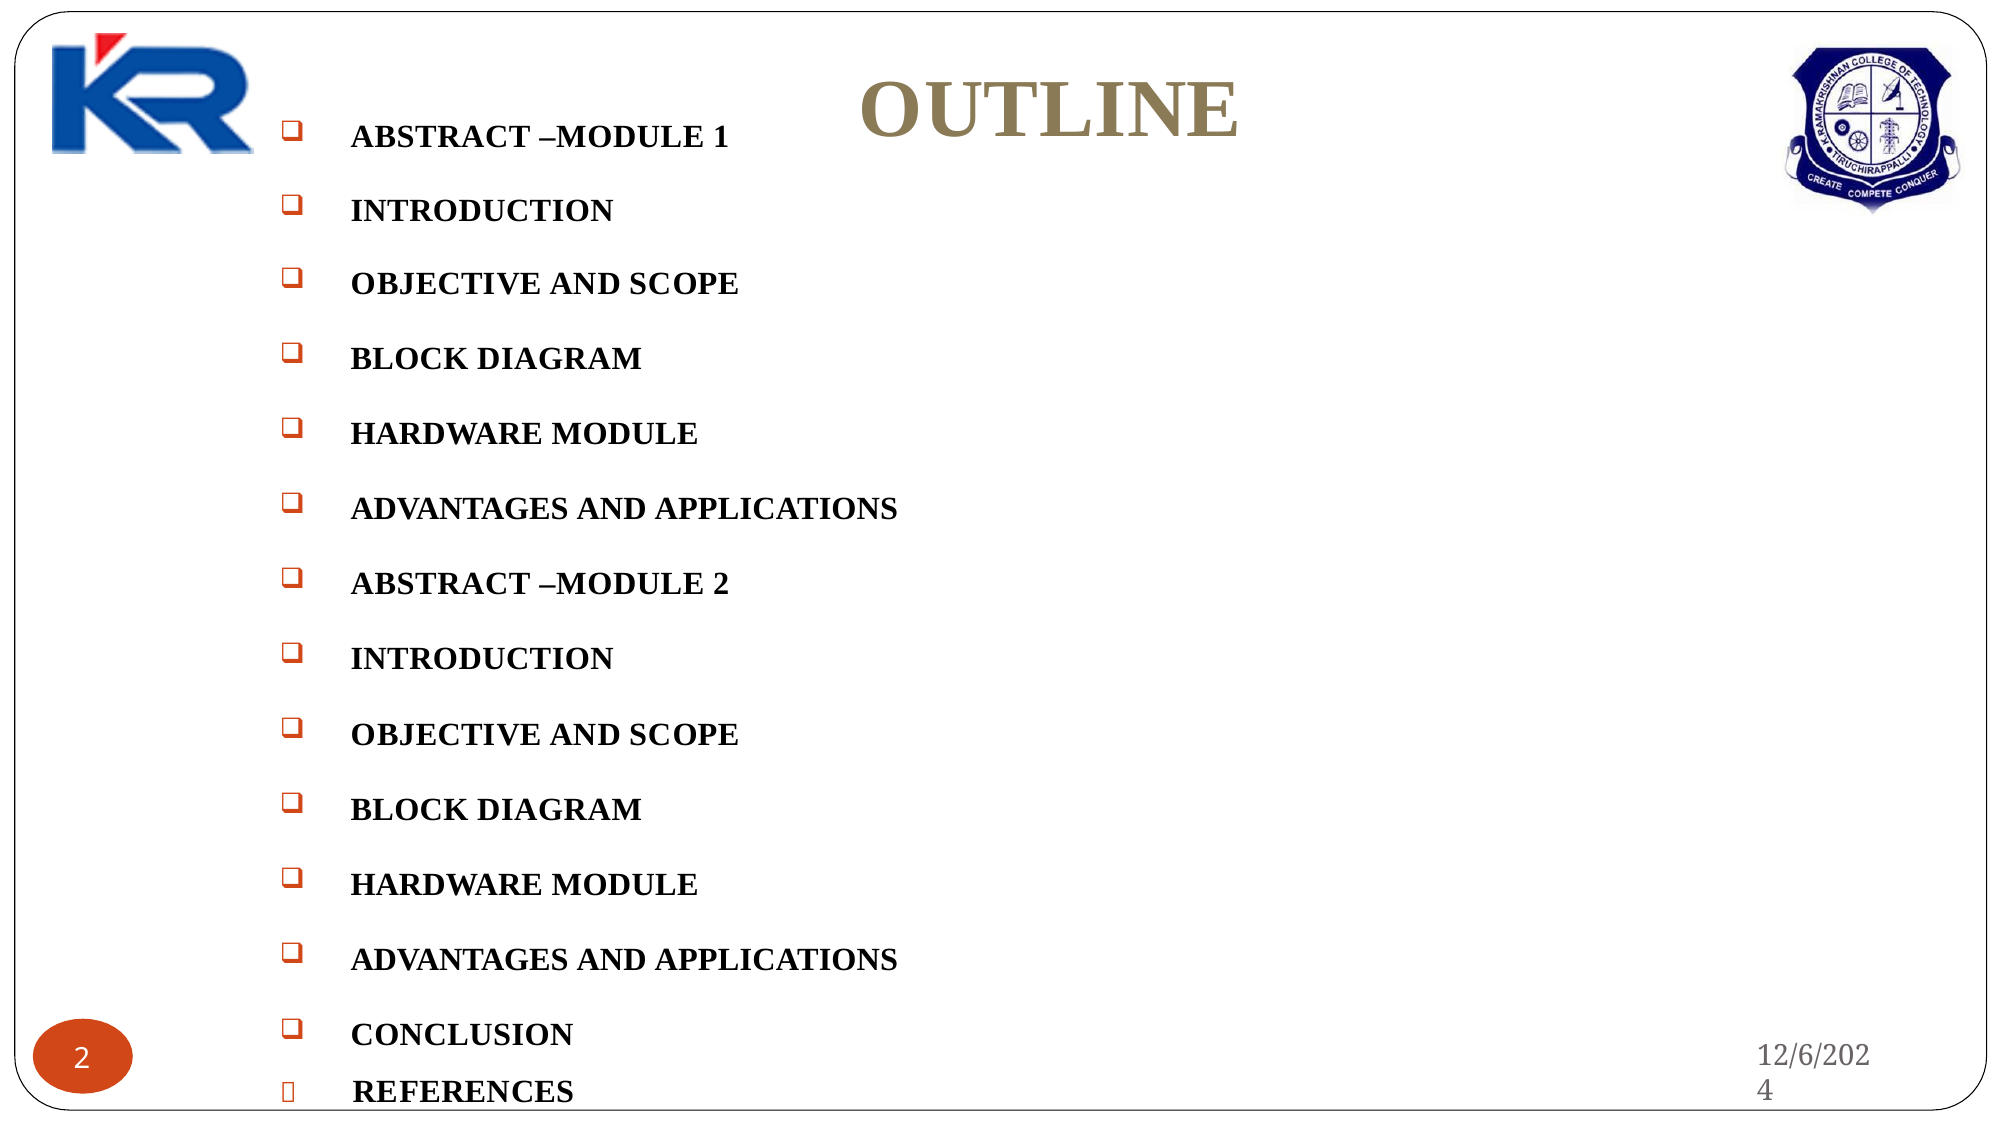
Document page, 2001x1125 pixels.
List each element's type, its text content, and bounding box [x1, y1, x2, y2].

title OUTLINE [856, 51, 1245, 242]
text_box [32, 1018, 133, 1094]
text_box INTRODUCTION OBJECTIVE AND SCOPE BLOCK DIAGRAM HARDWARE MODULE ADVANTAGES AND APPLICATIONS ABSTRACT –MODULE 2 INTRODUCTION OBJECTIVE AND SCOPE BLOCK DIAGRAM HARDWARE MODULE ADVANTAGES AND APPLICATIONS CONCLUSION [277, 186, 912, 1052]
text_box  REFERENCES [277, 1070, 576, 1109]
text_box ABSTRACT –MODULE 1 [277, 112, 733, 155]
text_box 2 [71, 1036, 94, 1074]
text_box 12/6/2024 [1754, 1033, 1880, 1106]
picture [1776, 41, 1965, 217]
picture [52, 33, 254, 154]
